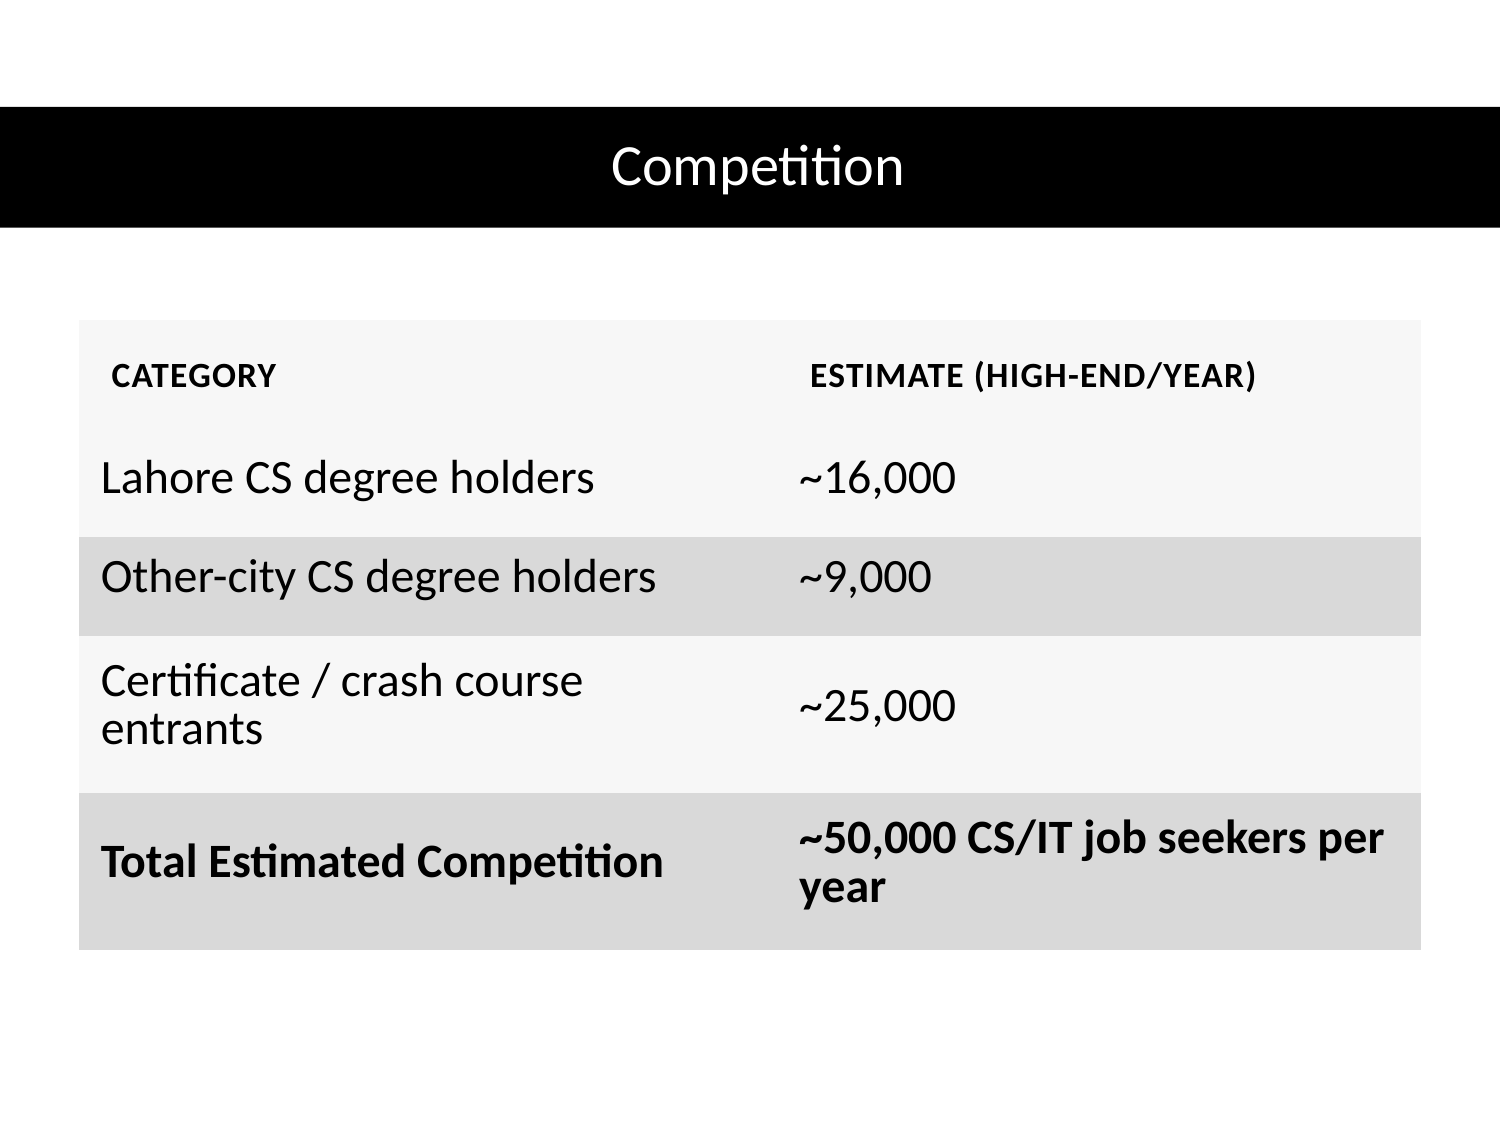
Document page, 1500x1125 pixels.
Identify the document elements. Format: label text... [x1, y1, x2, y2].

table_cell Other-city CS degree holders [79, 537, 777, 636]
table_header Category [79, 320, 777, 438]
table_cell Certificate / crash course entrants [79, 636, 777, 793]
table_cell ~50,000 CS/IT job seekers per year [777, 793, 1421, 950]
table_cell Lahore CS degree holders [79, 438, 777, 537]
table_cell ~16,000 [777, 438, 1421, 537]
table_cell ~9,000 [777, 537, 1421, 636]
title Competition [68, 105, 1448, 228]
table_cell ~25,000 [777, 636, 1421, 793]
table_cell Total Estimated Competition [79, 793, 777, 950]
table_header Estimate (high-end/year) [777, 320, 1421, 438]
text_box [0, 105, 1500, 230]
